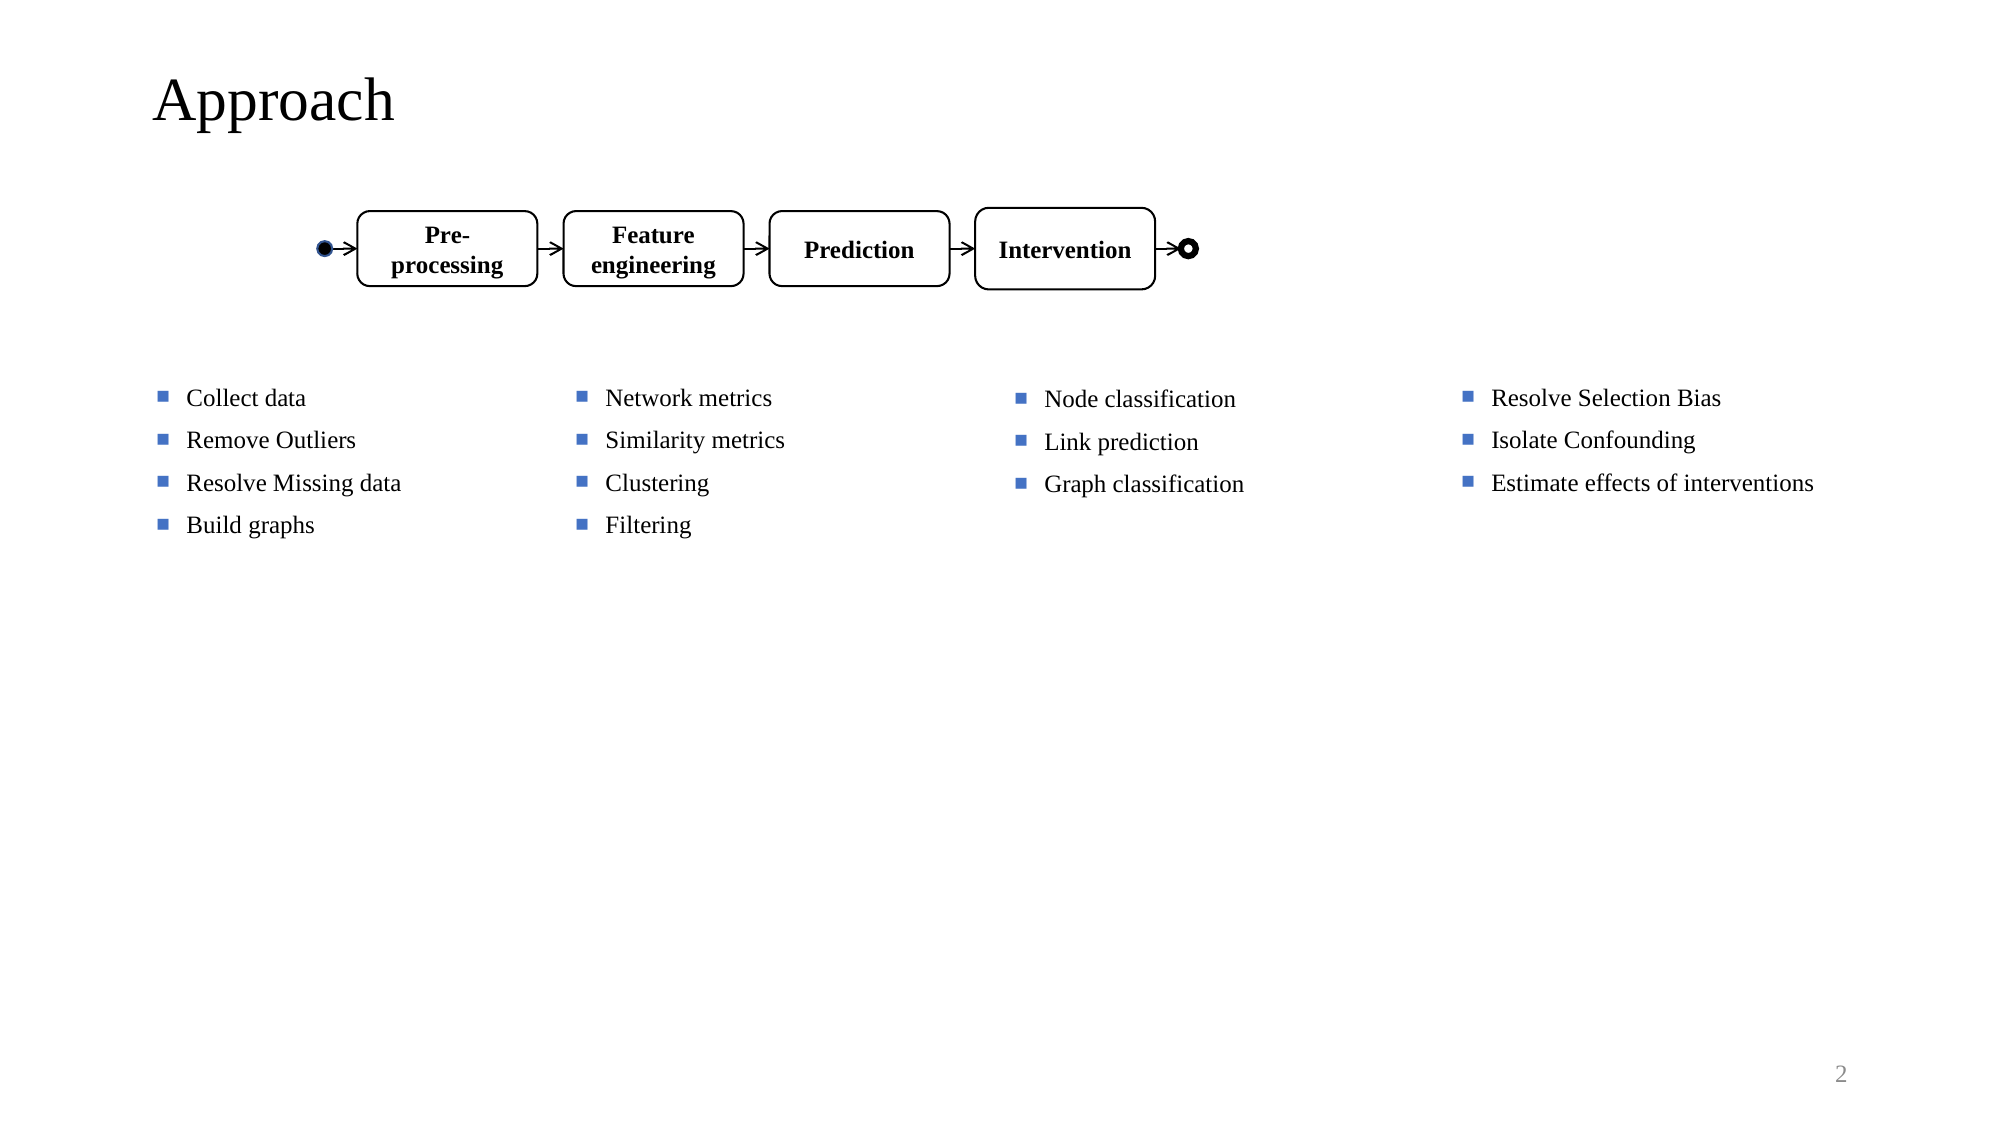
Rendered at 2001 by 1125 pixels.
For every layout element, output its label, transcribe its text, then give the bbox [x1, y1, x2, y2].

text_box [316, 240, 334, 258]
text_box Node classification Link prediction Graph classification [1014, 382, 1308, 517]
text_box Pre-processing [356, 210, 539, 288]
text_box Collect data Remove Outliers Resolve Missing data Build graphs [156, 381, 450, 563]
title Approach [137, 59, 1863, 142]
slide_number 2 [1412, 1042, 1863, 1103]
text_box Feature engineering [562, 210, 745, 288]
text_box Intervention [974, 206, 1157, 291]
text_box Network metrics Similarity metrics Clustering Filtering [575, 381, 869, 555]
text_box [1179, 240, 1197, 258]
text_box Resolve Selection Bias Isolate Confounding Estimate effects of interventions [1461, 381, 1932, 515]
text_box Prediction [768, 210, 951, 288]
